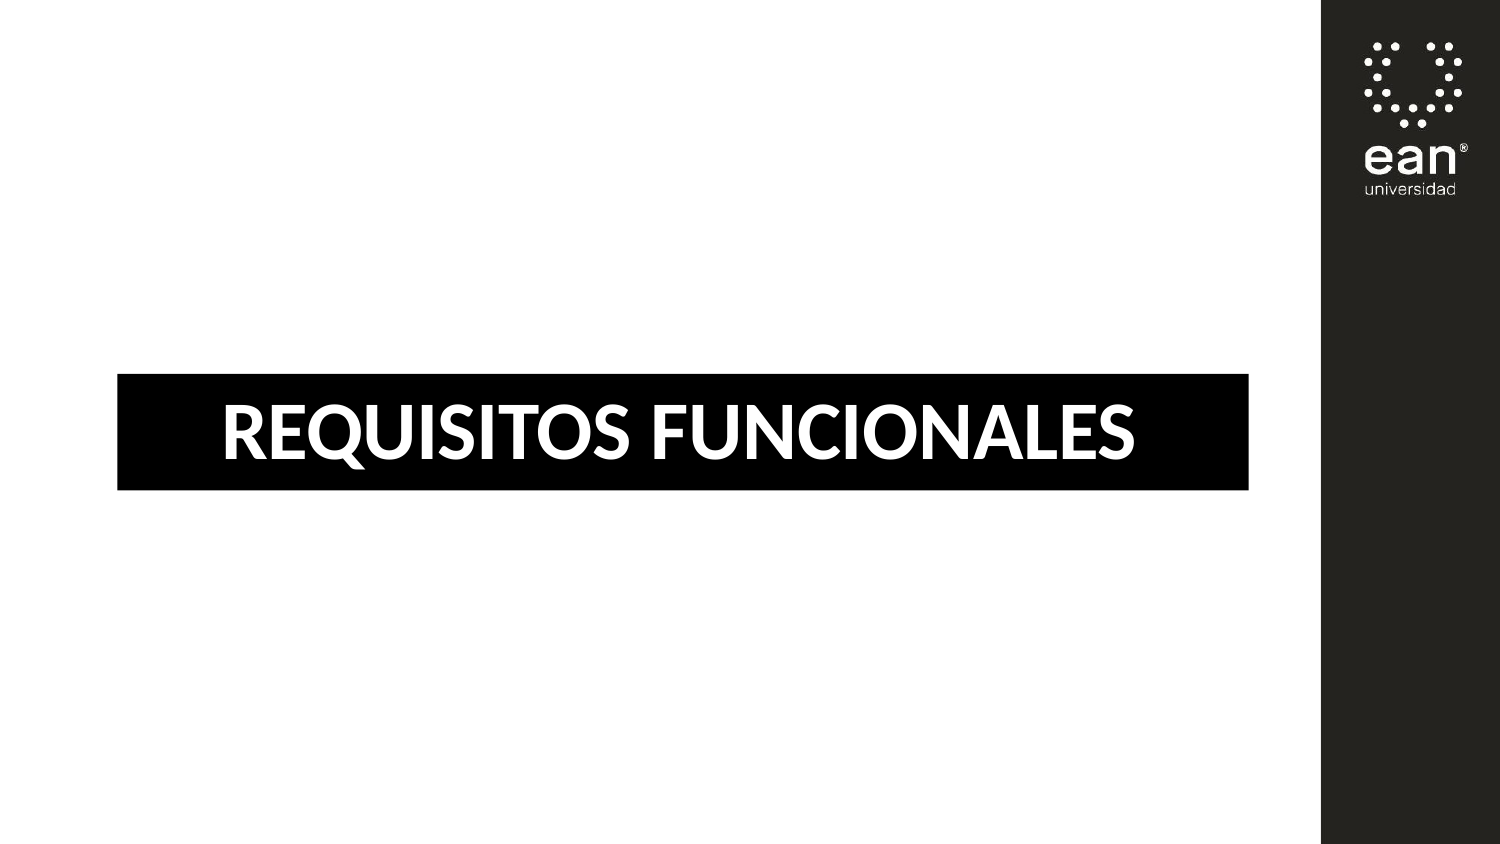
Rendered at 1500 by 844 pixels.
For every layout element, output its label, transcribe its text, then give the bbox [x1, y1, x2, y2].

title REQUISITOS FUNCIONALES [219, 374, 1148, 518]
picture [1320, 0, 1500, 844]
